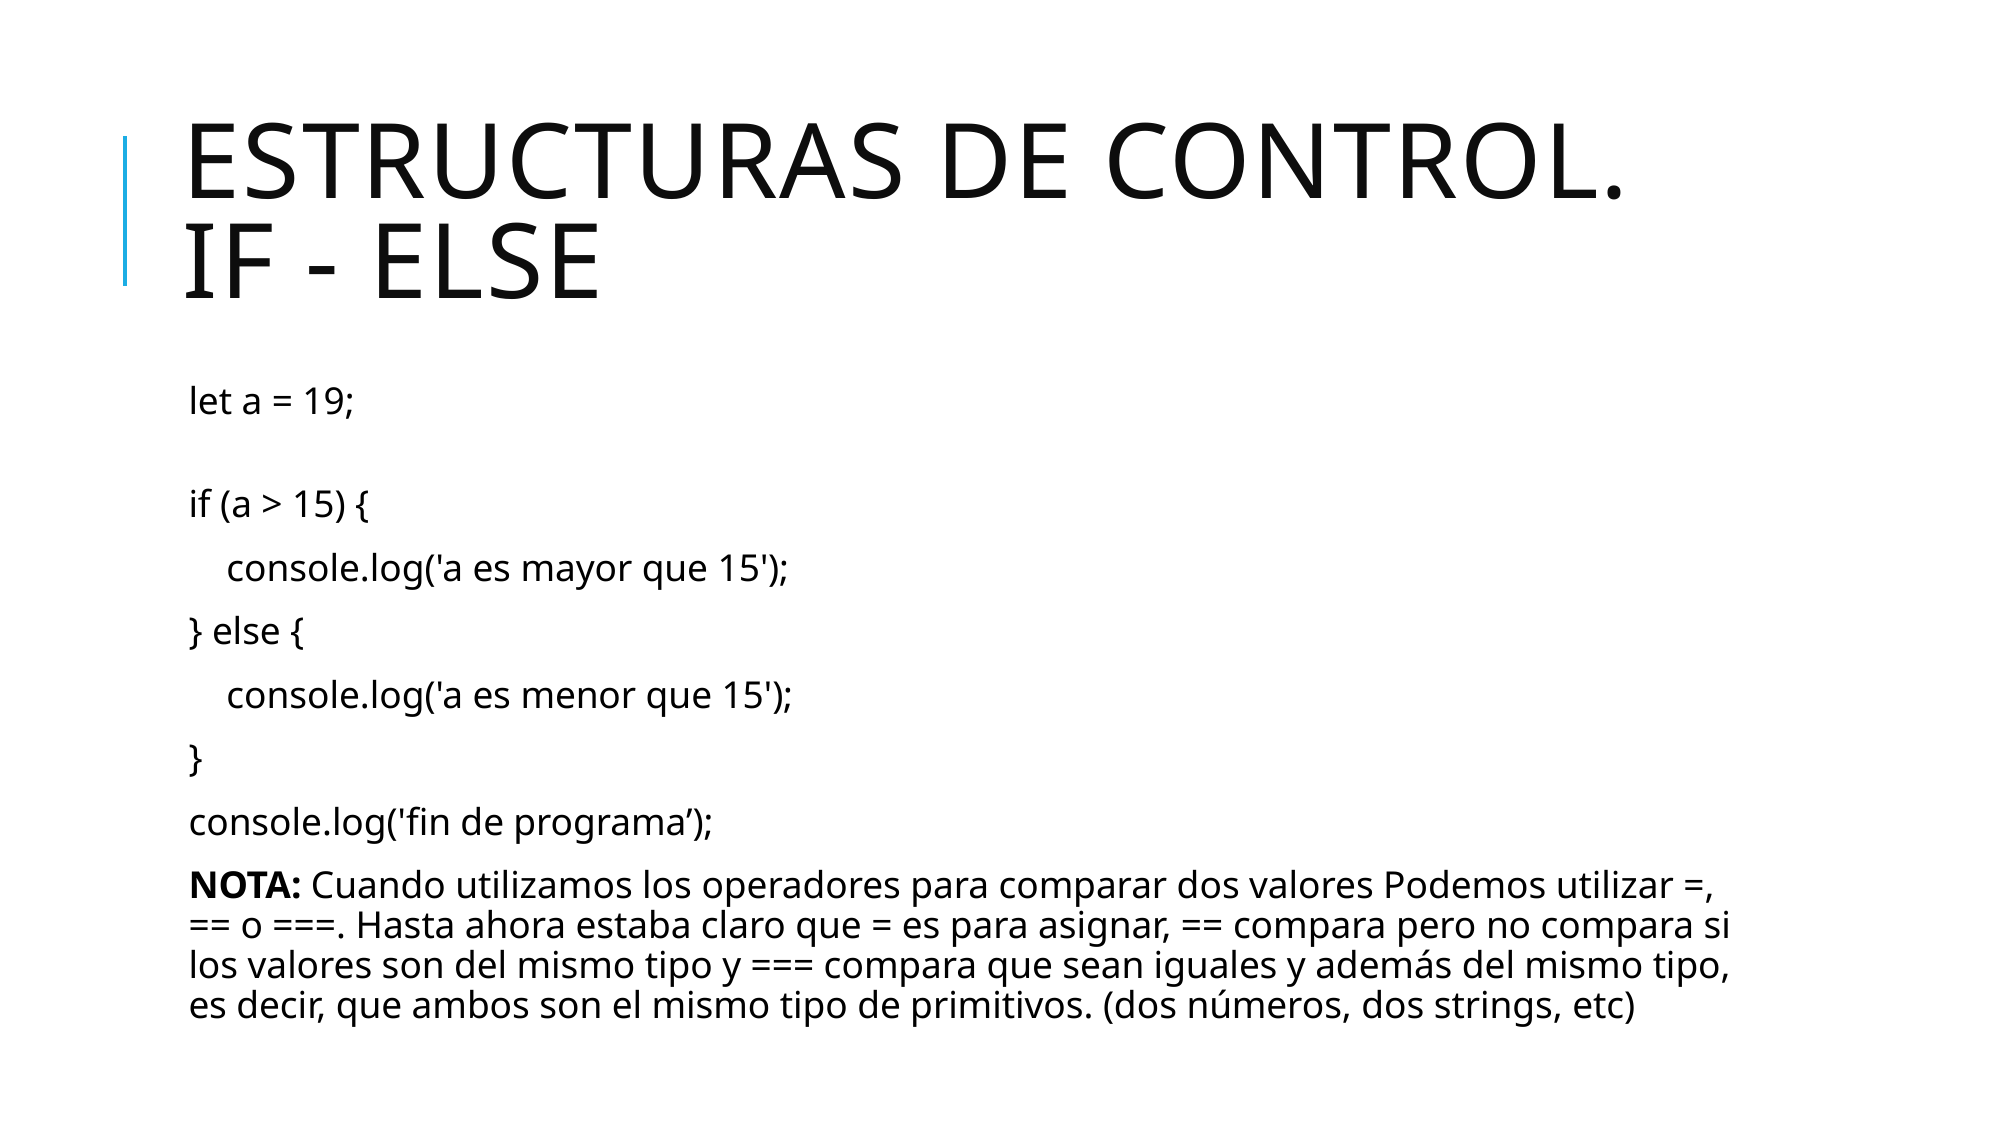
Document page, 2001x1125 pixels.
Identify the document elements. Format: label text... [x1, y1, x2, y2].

title ESTRUCTURAS DE CONTROL. IF - ELSE [168, 96, 1763, 342]
list let a = 19; if (a > 15) { console.log('a es mayor que 15'); } else { console.log('a es menor que 15'); } console.log('fin de programa’); NOTA: Cuando utilizamos los operadores para comparar dos valores Podemos utilizar =, == o ===. Hasta ahora estaba claro que = es para asignar, == compara pero no compara si los valores son del mismo tipo y === compara que sean iguales y además del mismo tipo, es decir, que ambos son el mismo tipo de primitivos. (dos números, dos strings, etc) [168, 375, 1763, 1035]
